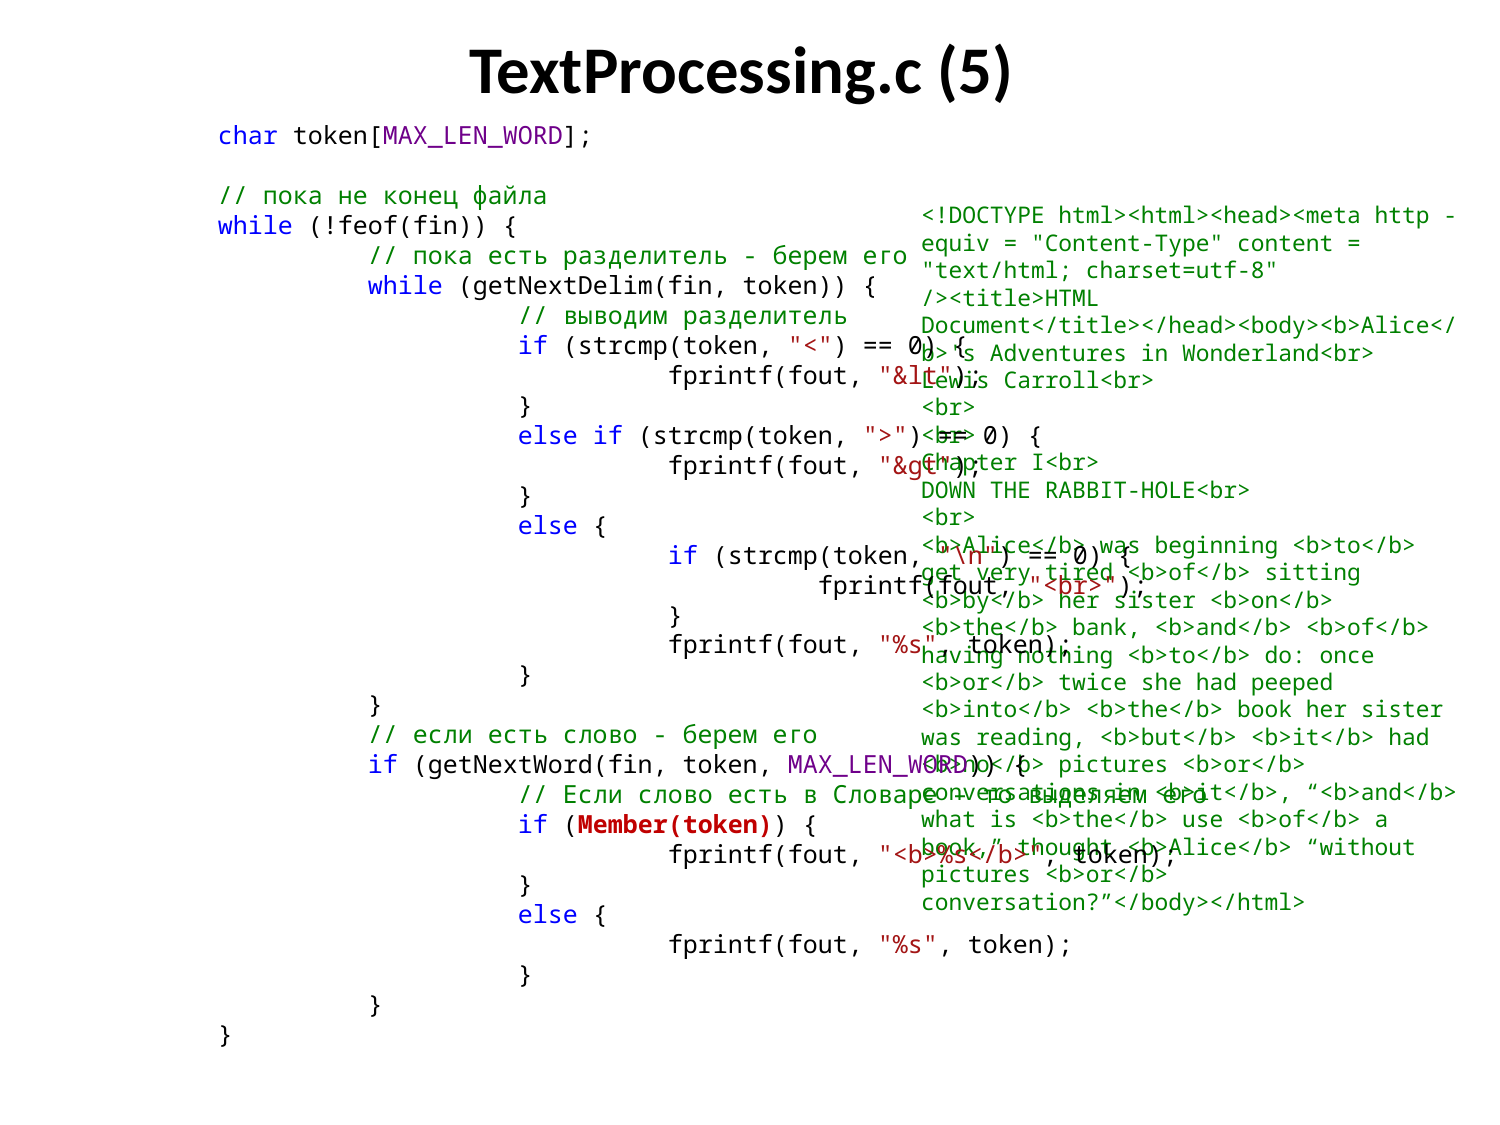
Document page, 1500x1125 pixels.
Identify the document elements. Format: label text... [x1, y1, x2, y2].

text_box char token[MAX_LEN_WORD]; // пока не конец файла while (!feof(fin)) { // пока есть разделитель - берем его while (getNextDelim(fin, token)) { // выводим разделитель if (strcmp(token, "<") == 0) { fprintf(fout, "&lt"); } else if (strcmp(token, ">") == 0) { fprintf(fout, "&gt"); } else { if (strcmp(token, "\n") == 0) { fprintf(fout, "<br>"); } fprintf(fout, "%s", token); } } // если есть слово - берем его if (getNextWord(fin, token, MAX_LEN_WORD)) { // Если слово есть в Словаре – то выделяем его if (Member(token)) { fprintf(fout, "<b>%s</b>", token); } else { fprintf(fout, "%s", token); } } } [53, 112, 1483, 1056]
title TextProcessing.с (5) [0, 19, 1483, 114]
